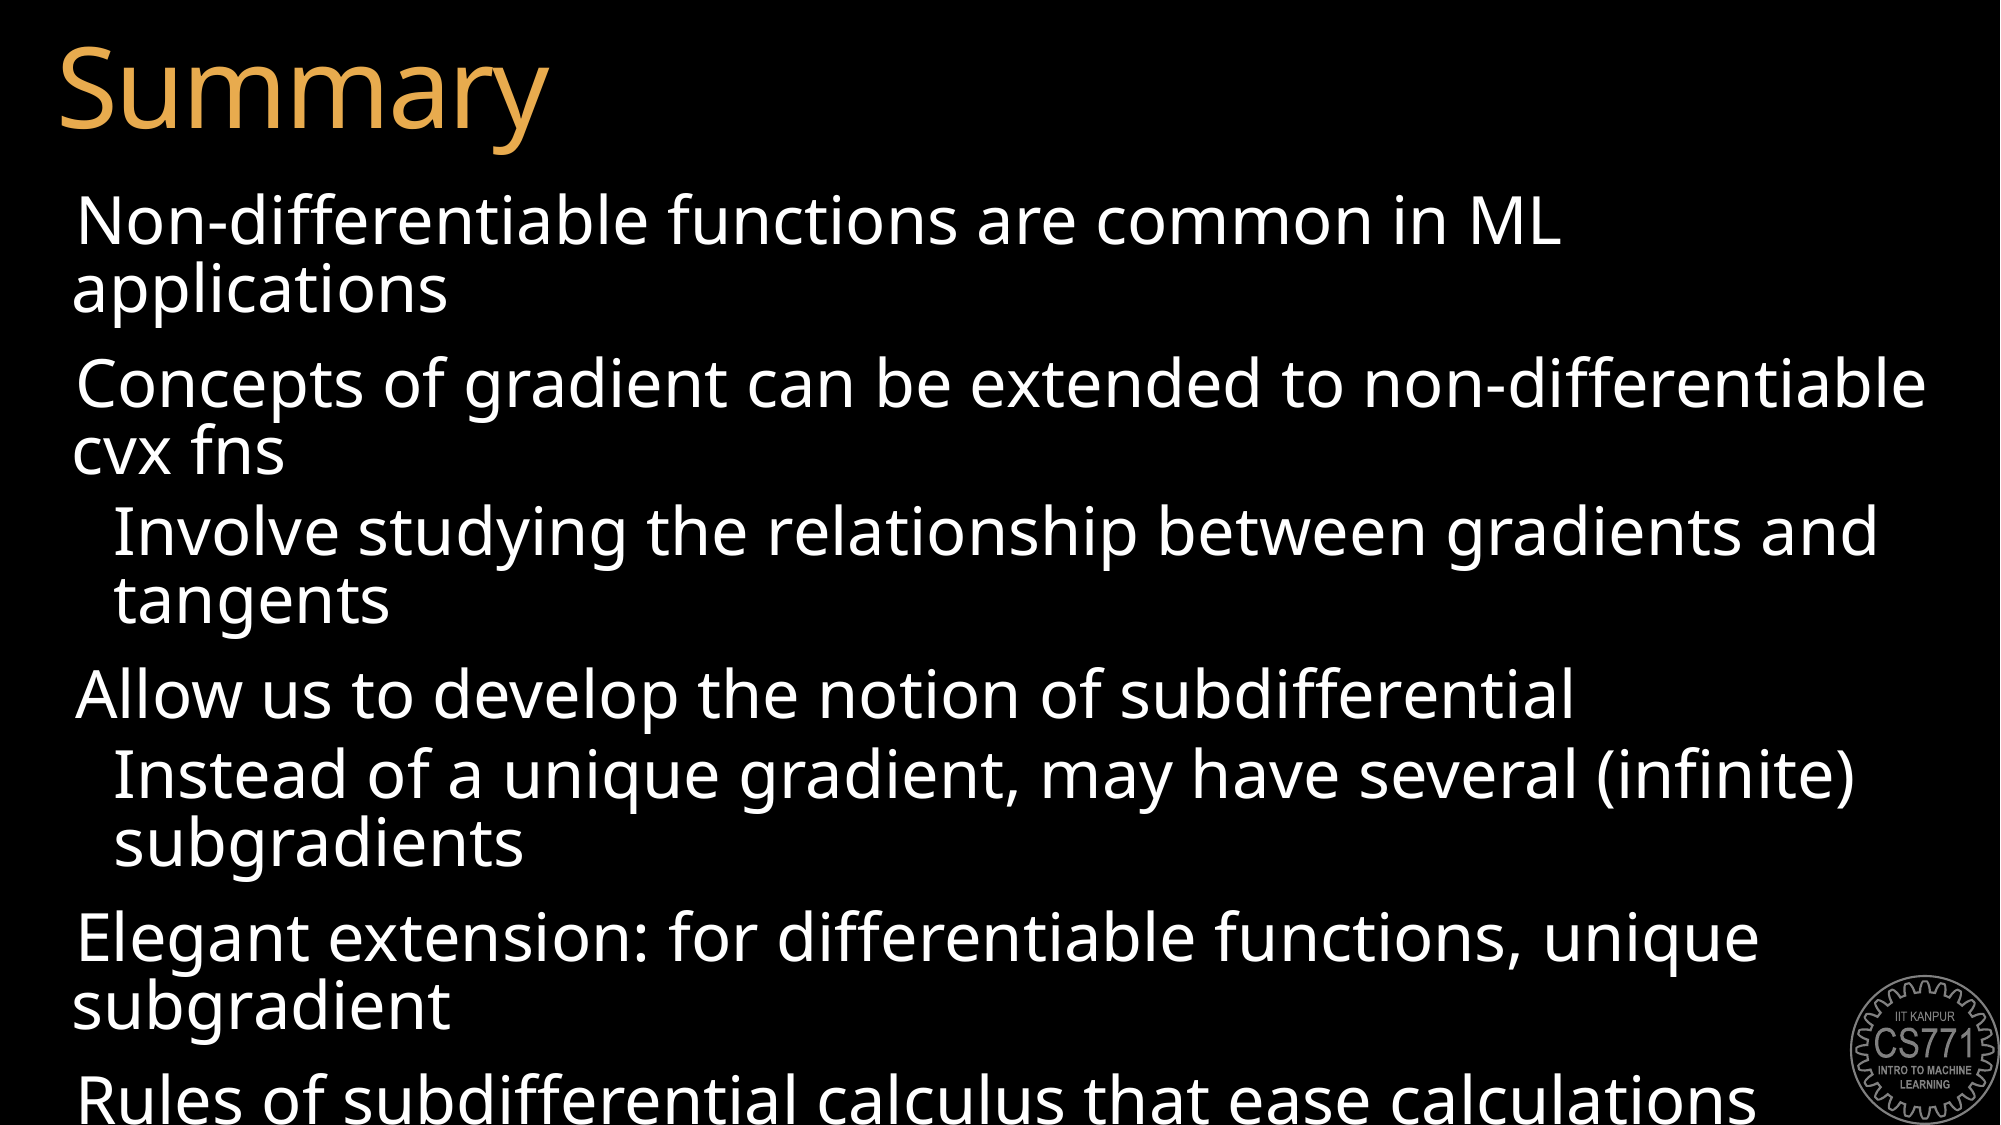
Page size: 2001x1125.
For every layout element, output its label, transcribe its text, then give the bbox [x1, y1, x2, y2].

title Summary [41, 5, 1945, 182]
list Non-differentiable functions are common in ML applications Concepts of gradient can be extended to non-differentiable cvx fns Involve studying the relationship between gradients and tangents Allow us to develop the notion of subdifferential Instead of a unique gradient, may have several (infinite) subgradients Elegant extension: for differentiable functions, unique subgradient Rules of subdifferential calculus that ease calculations Scaling rule, sum rule, chain rule, max rule [41, 182, 1974, 1052]
